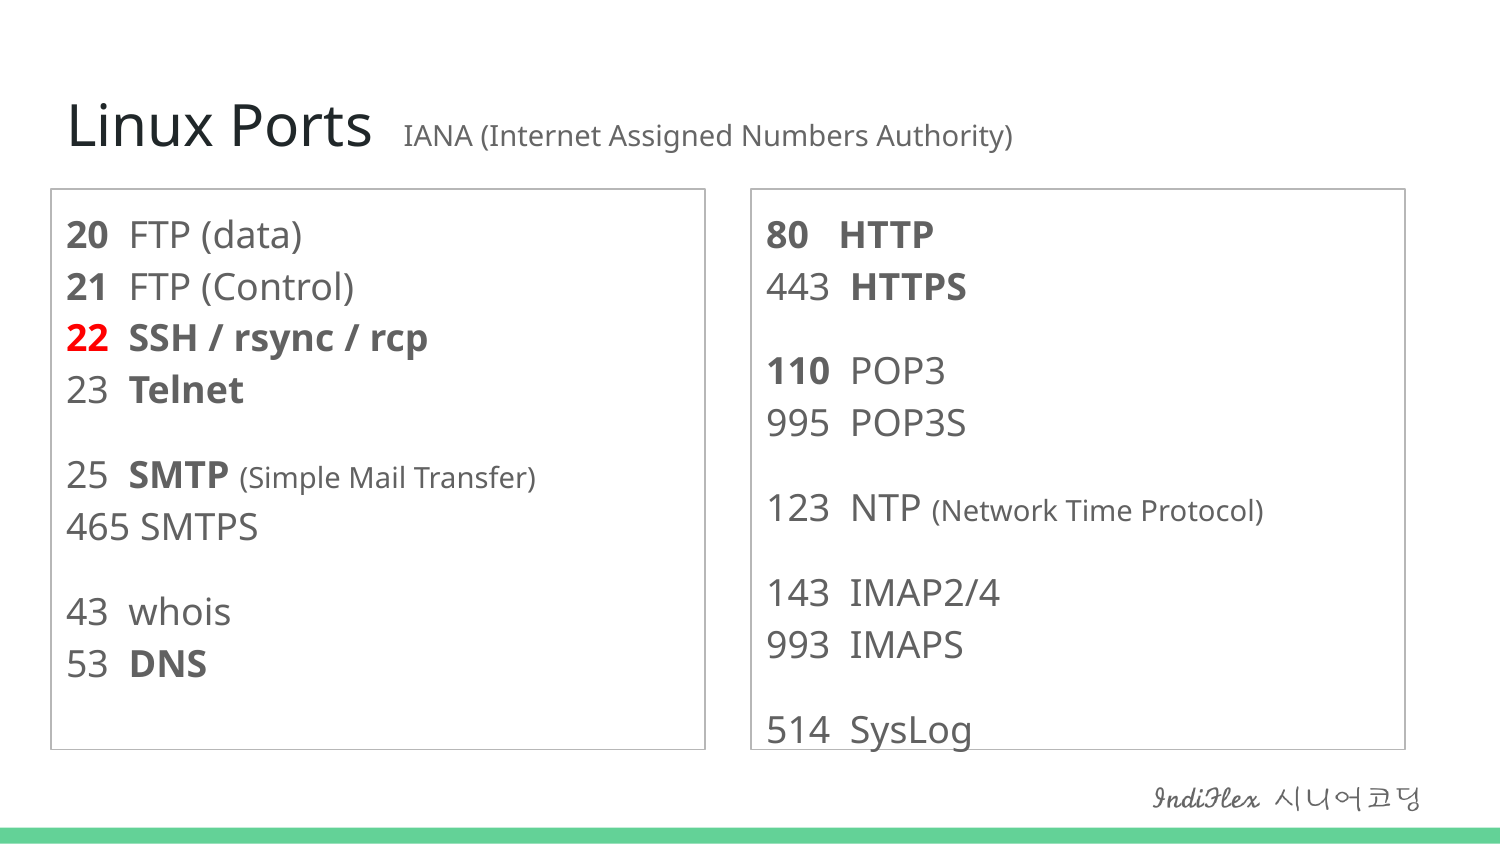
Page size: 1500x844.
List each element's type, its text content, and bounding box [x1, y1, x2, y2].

picture [1137, 779, 1434, 816]
title Linux Ports IANA (Internet Assigned Numbers Authority) [51, 72, 1449, 167]
list 20 FTP (data) 21 FTP (Control) 22 SSH / rsync / rcp 23 Telnet 25 SMTP (Simple Mail Transfer) 465 SMTPS 43 whois 53 DNS [51, 189, 706, 750]
list 80 HTTP 443 HTTPS 110 POP3 995 POP3S 123 NTP (Network Time Protocol) 143 IMAP2/4 993 IMAPS 514 SysLog [751, 189, 1406, 750]
